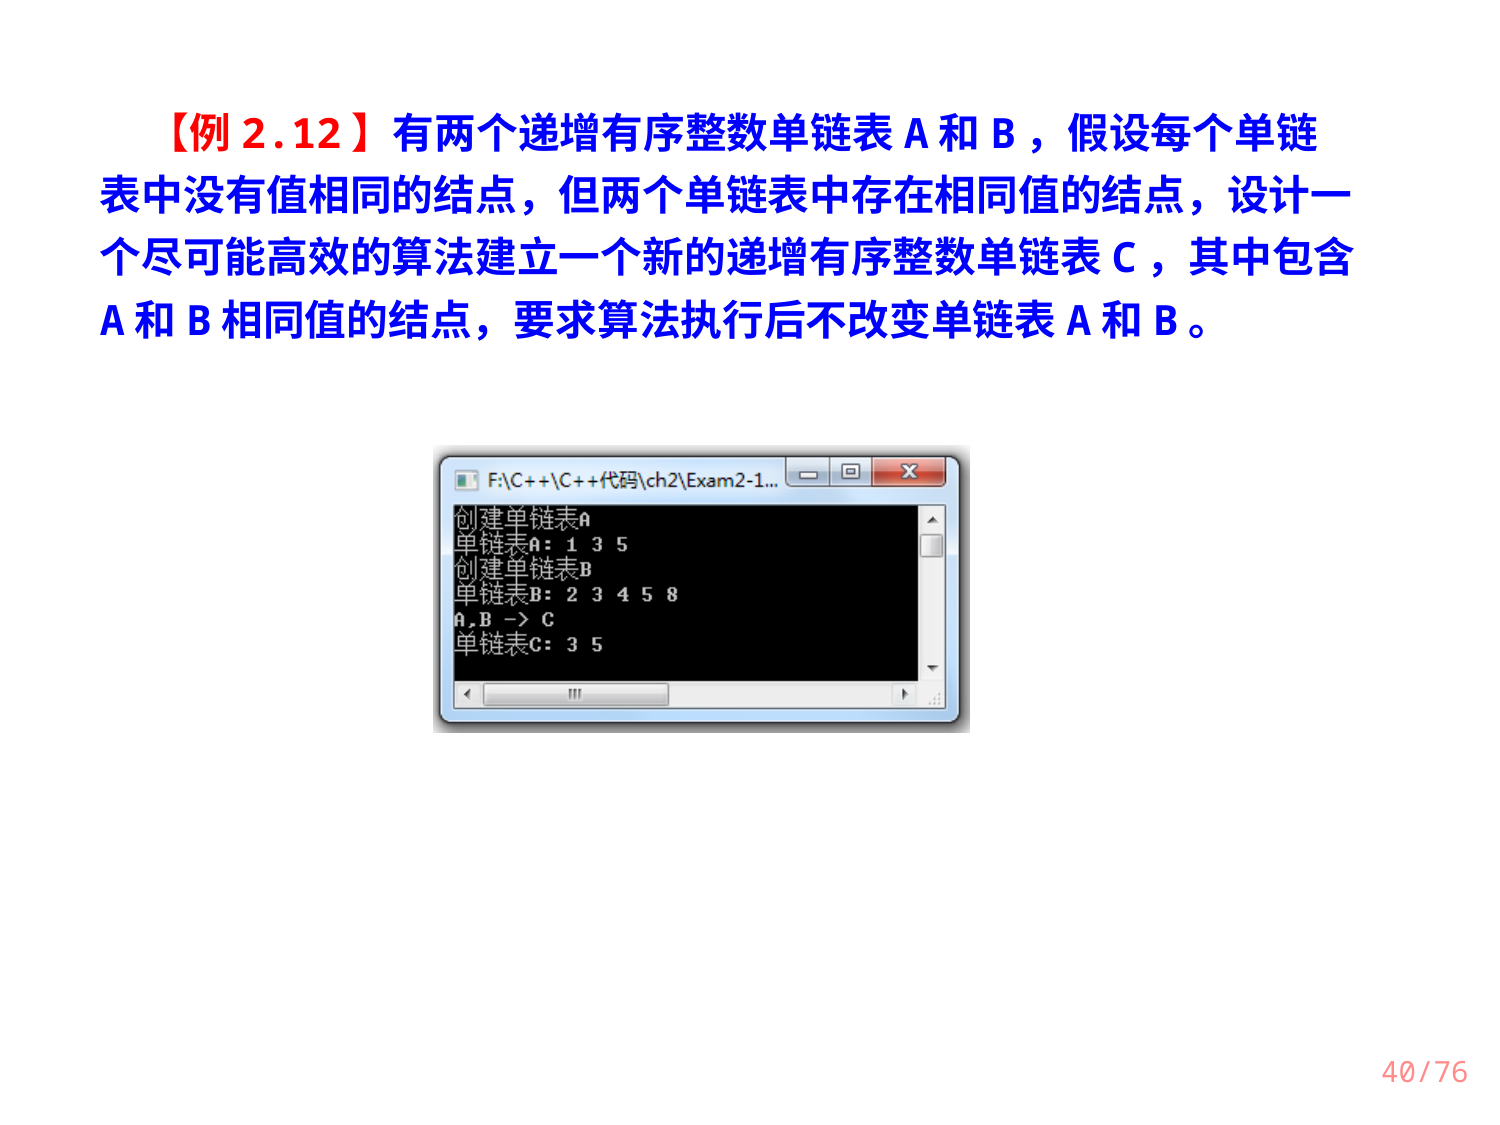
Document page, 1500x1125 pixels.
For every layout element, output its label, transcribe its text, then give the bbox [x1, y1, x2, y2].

slide_number /76 [1347, 1042, 1484, 1103]
text_box 【例2.12】有两个递增有序整数单链表A和B，假设每个单链表中没有值相同的结点，但两个单链表中存在相同值的结点，设计一个尽可能高效的算法建立一个新的递增有序整数单链表C，其中包含A和B相同值的结点，要求算法执行后不改变单链表A和B。 [68, 68, 1373, 369]
picture [433, 445, 970, 733]
